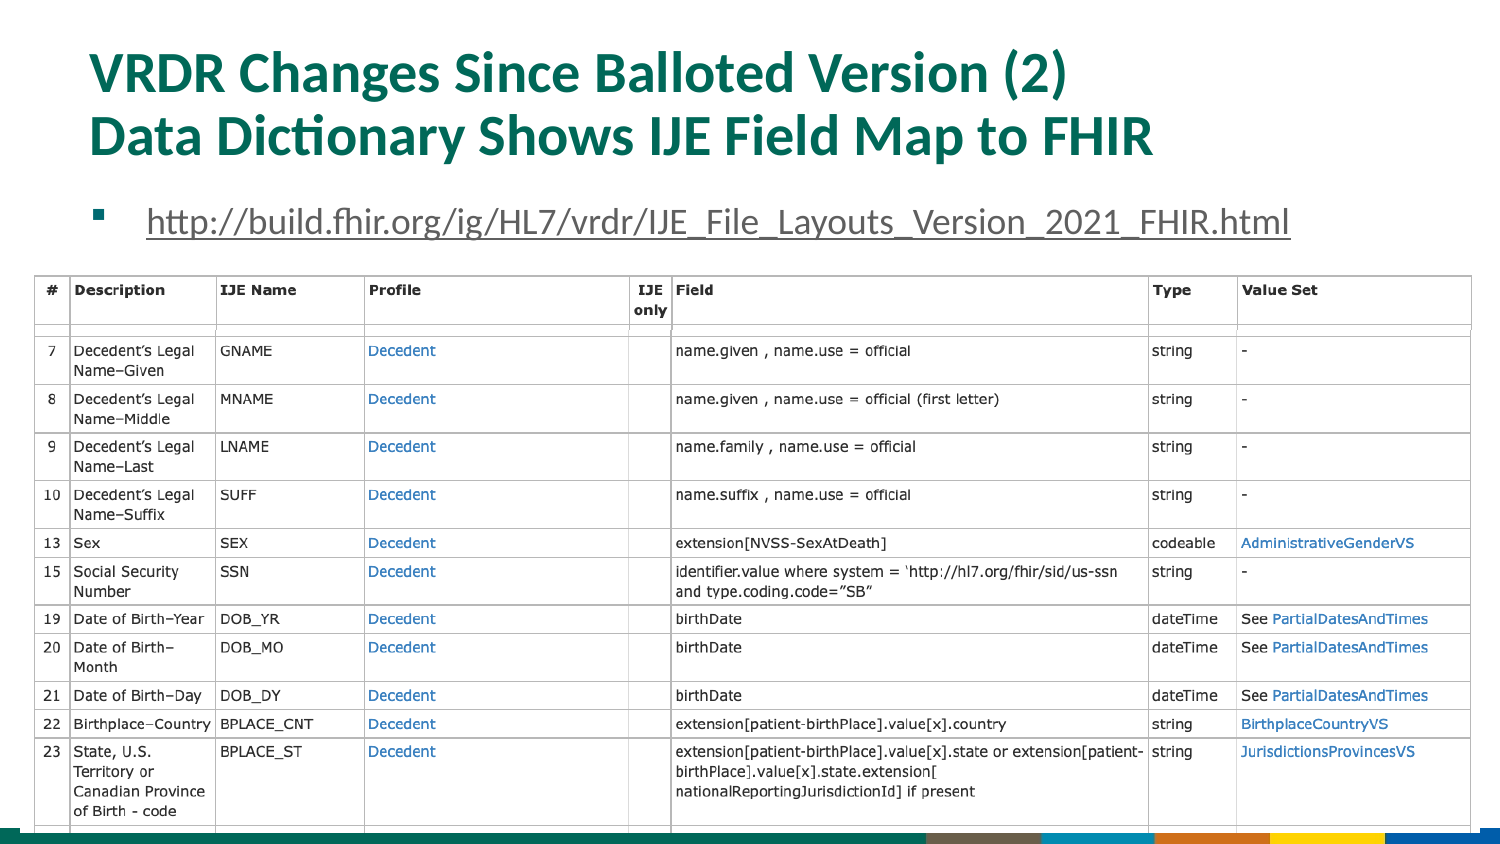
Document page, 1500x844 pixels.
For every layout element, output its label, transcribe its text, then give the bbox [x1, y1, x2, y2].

picture [0, 270, 1500, 844]
title VRDR Changes Since Balloted Version (2) Data Dictionary Shows IJE Field Map to FHIR [75, 33, 1425, 175]
list http://build.fhir.org/ig/HL7/vrdr/IJE_File_Layouts_Version_2021_FHIR.html [75, 190, 1425, 268]
